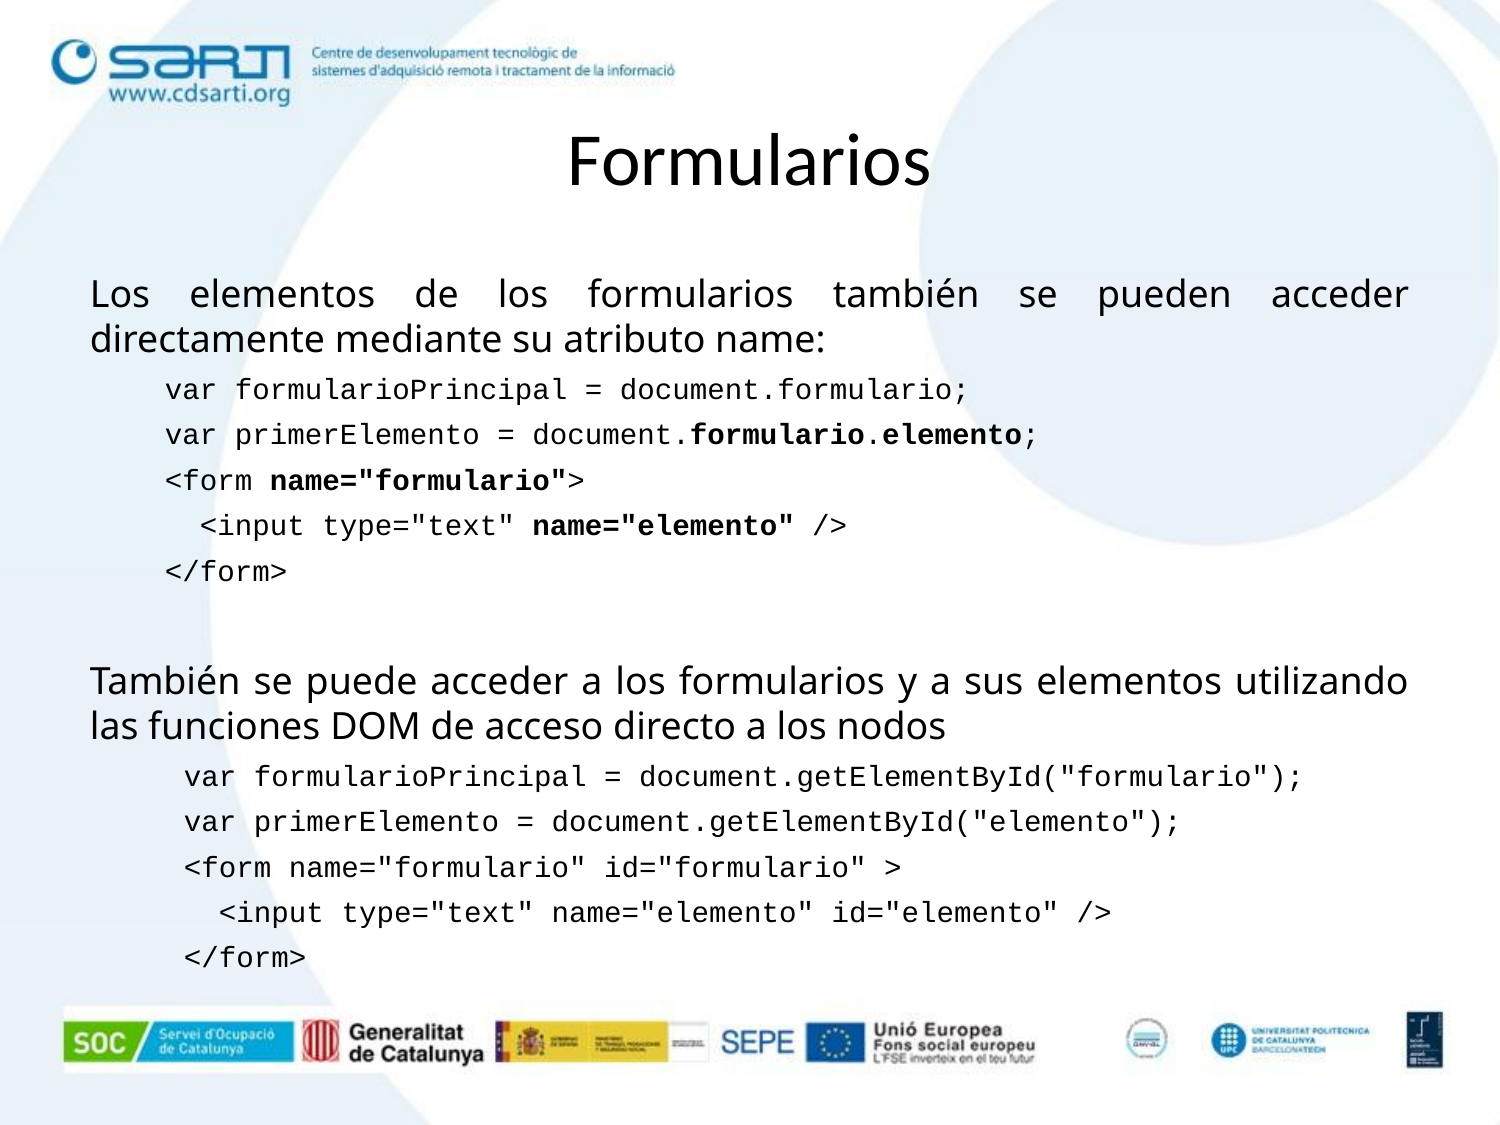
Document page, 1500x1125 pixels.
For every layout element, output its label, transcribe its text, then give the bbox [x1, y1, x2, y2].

text_box Los elementos de los formularios también se pueden acceder directamente mediante su atributo name: var formularioPrincipal = document.formulario; var primerElemento = document.formulario.elemento; <form name="formulario"> <input type="text" name="elemento" /> </form> También se puede acceder a los formularios y a sus elementos utilizando las funciones DOM de acceso directo a los nodos var formularioPrincipal = document.getElementById("formulario"); var primerElemento = document.getElementById("elemento"); <form name="formulario" id="formulario" > <input type="text" name="elemento" id="elemento" /> </form> [74, 262, 1425, 1024]
text_box Formularios [74, 103, 1425, 209]
picture [0, 0, 1500, 1125]
